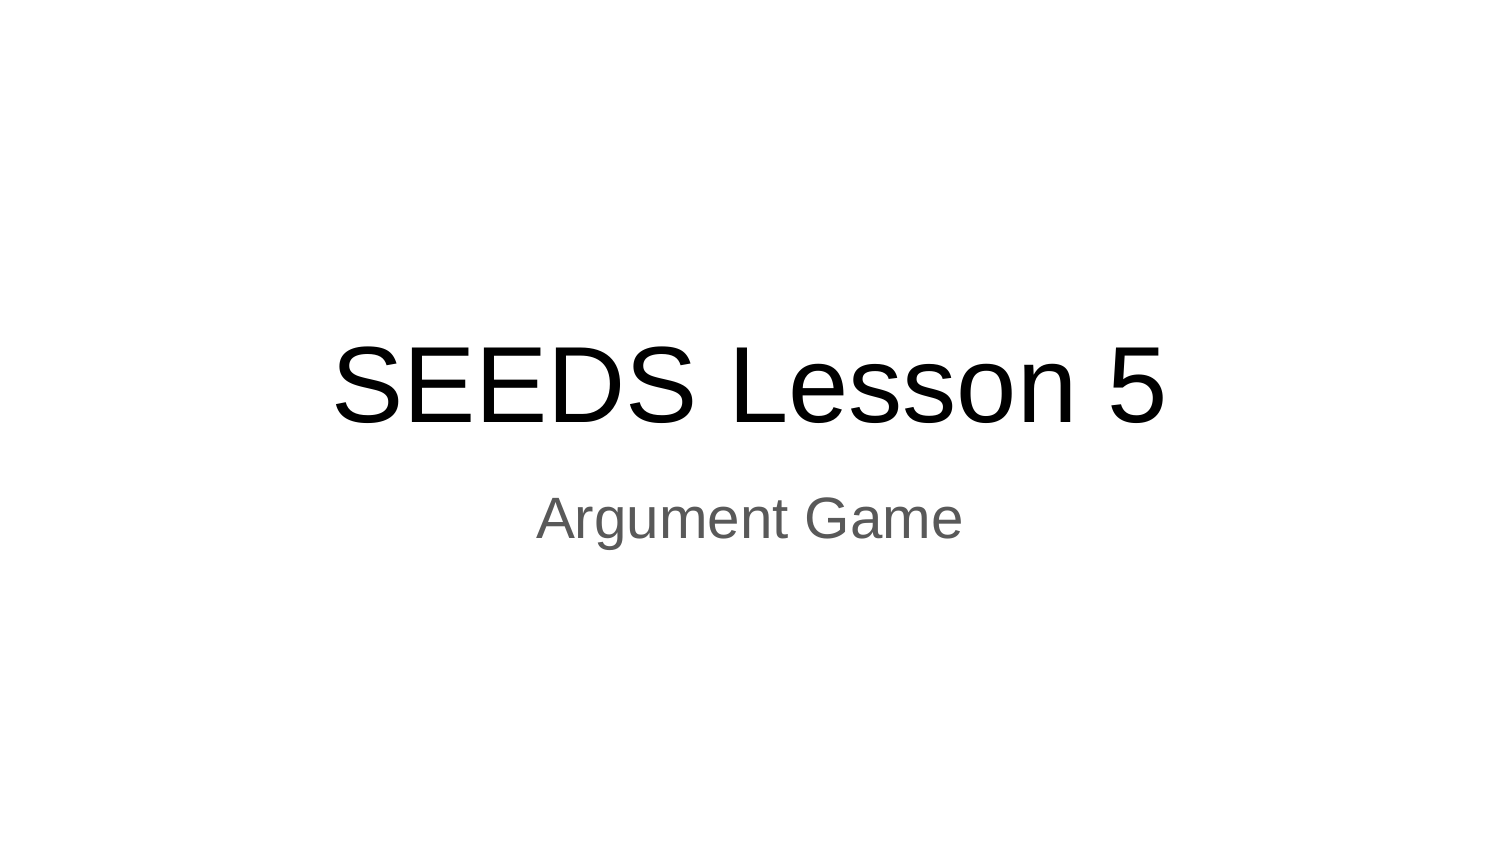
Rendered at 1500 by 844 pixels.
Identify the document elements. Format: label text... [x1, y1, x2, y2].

title SEEDS Lesson 5 [51, 122, 1449, 459]
subtitle Argument Game [51, 464, 1449, 595]
